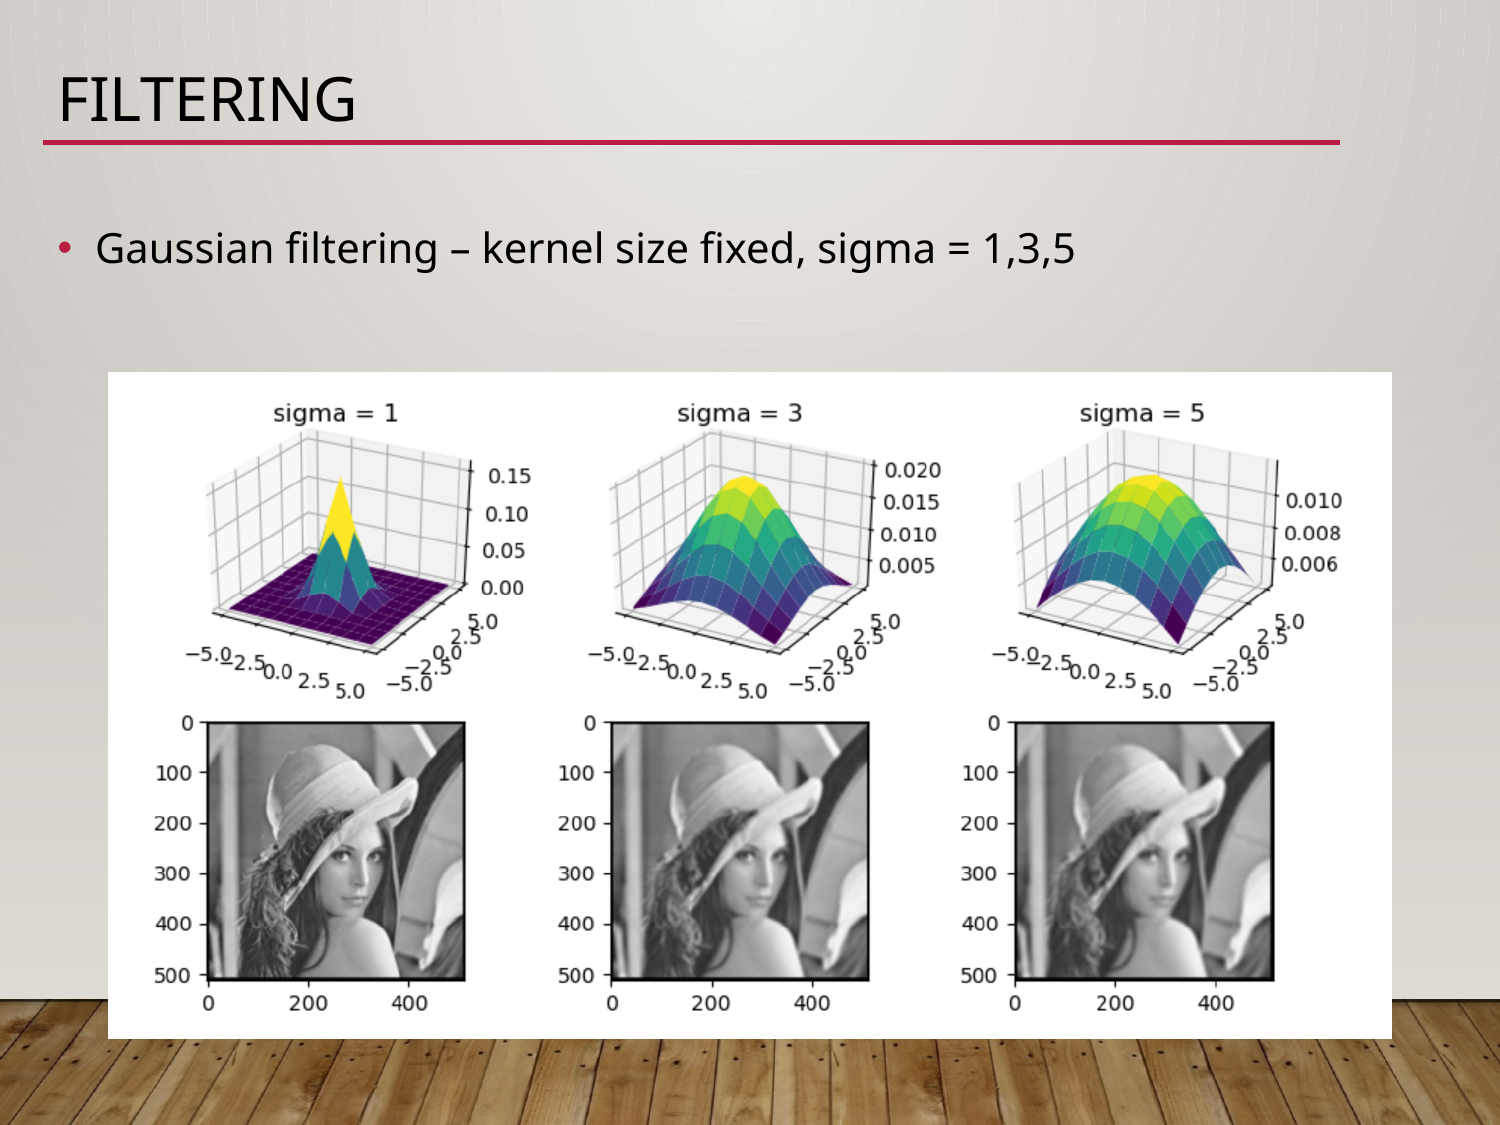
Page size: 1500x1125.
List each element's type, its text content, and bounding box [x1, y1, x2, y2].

list Gaussian filtering – kernel size fixed, sigma = 1,3,5 [42, 204, 1460, 897]
title Filtering [42, 60, 1341, 143]
picture [0, 371, 1500, 1125]
